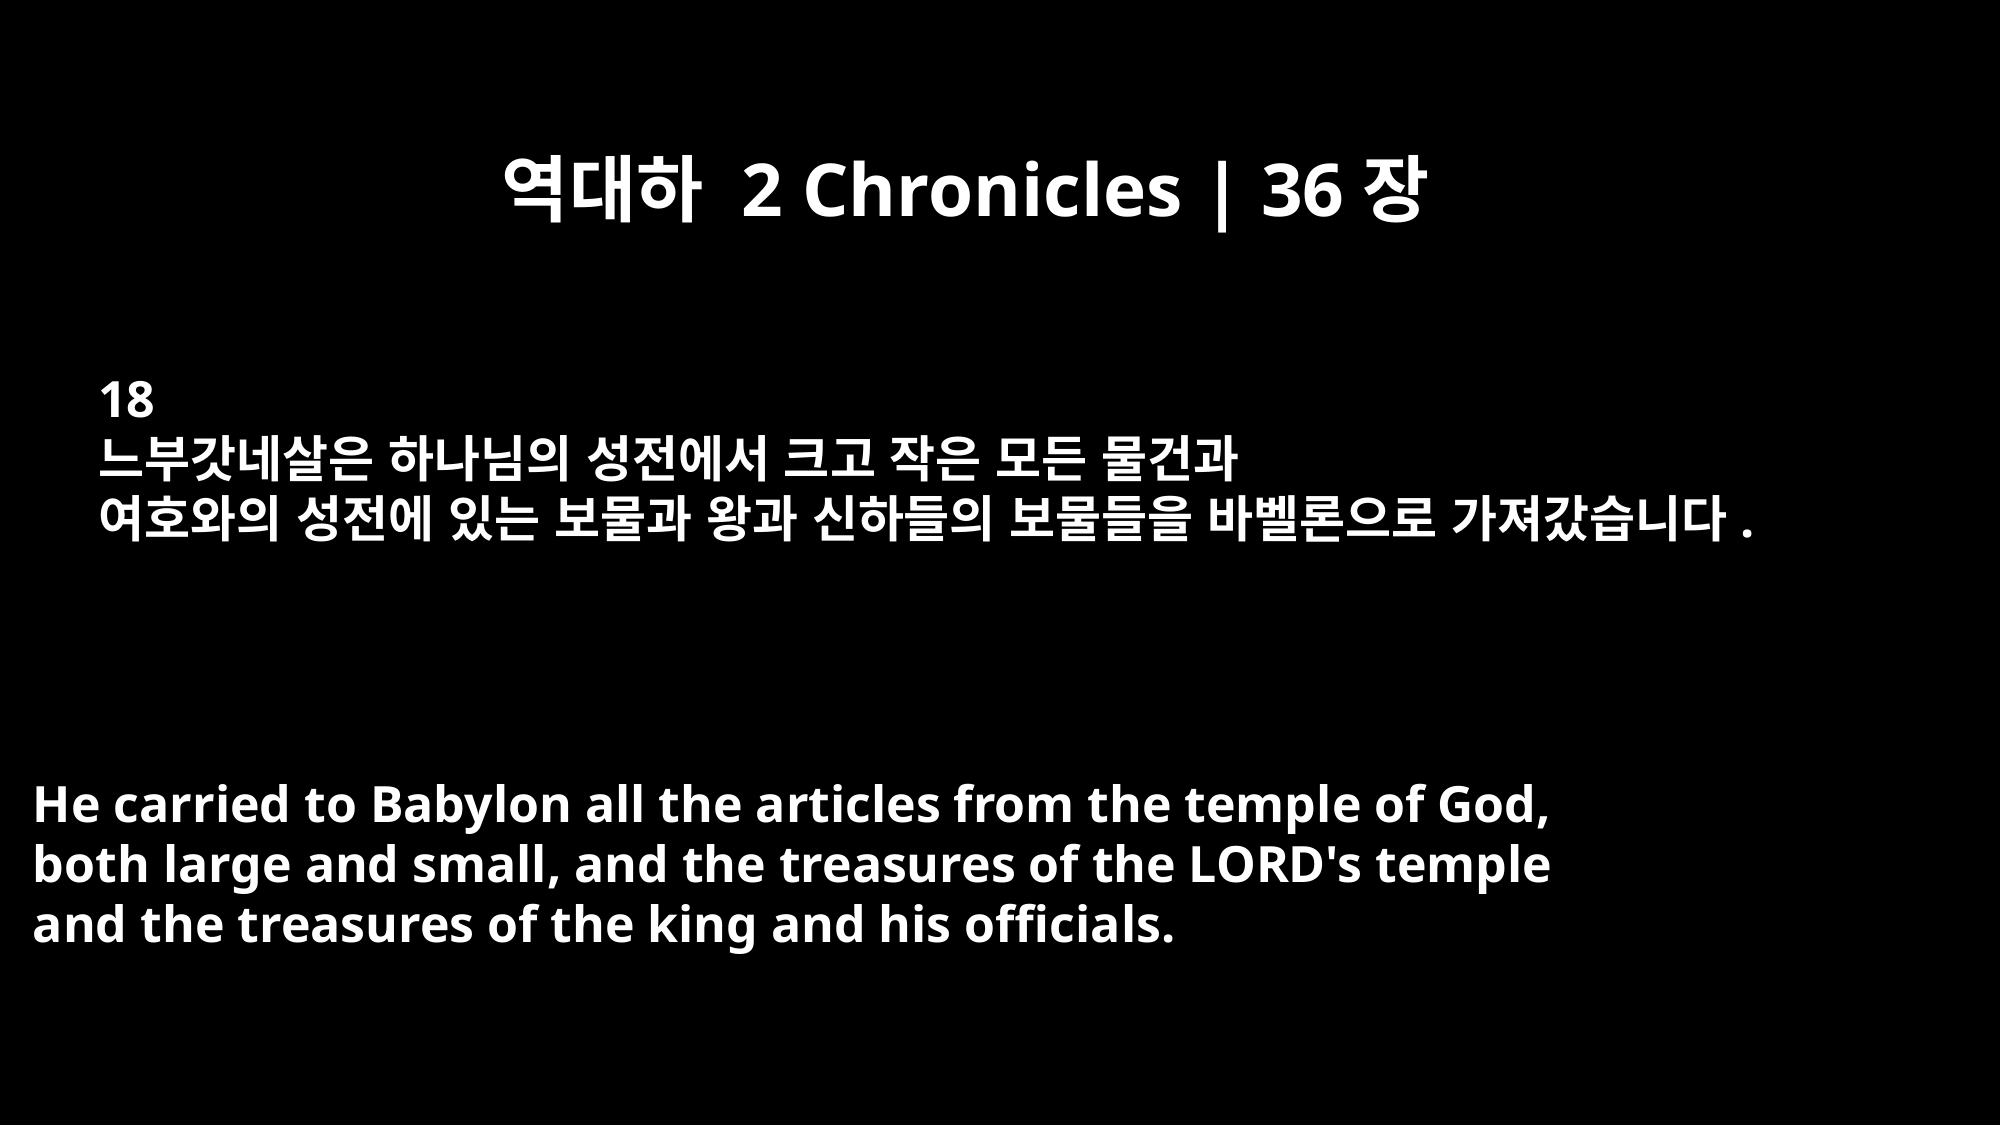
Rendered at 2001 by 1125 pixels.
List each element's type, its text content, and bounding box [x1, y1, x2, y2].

text_box 역대하 2 Chronicles | 36장 [487, 136, 1445, 239]
text_box 18 느부갓네살은 하나님의 성전에서 크고 작은 모든 물건과 여호와의 성전에 있는 보물과 왕과 신하들의 보물들을 바벨론으로 가져갔습니다. [83, 359, 1770, 555]
text_box He carried to Babylon all the articles from the temple of God, both large and small, and the treasures of the LORD's temple and the treasures of the king and his officials. [18, 764, 1568, 960]
